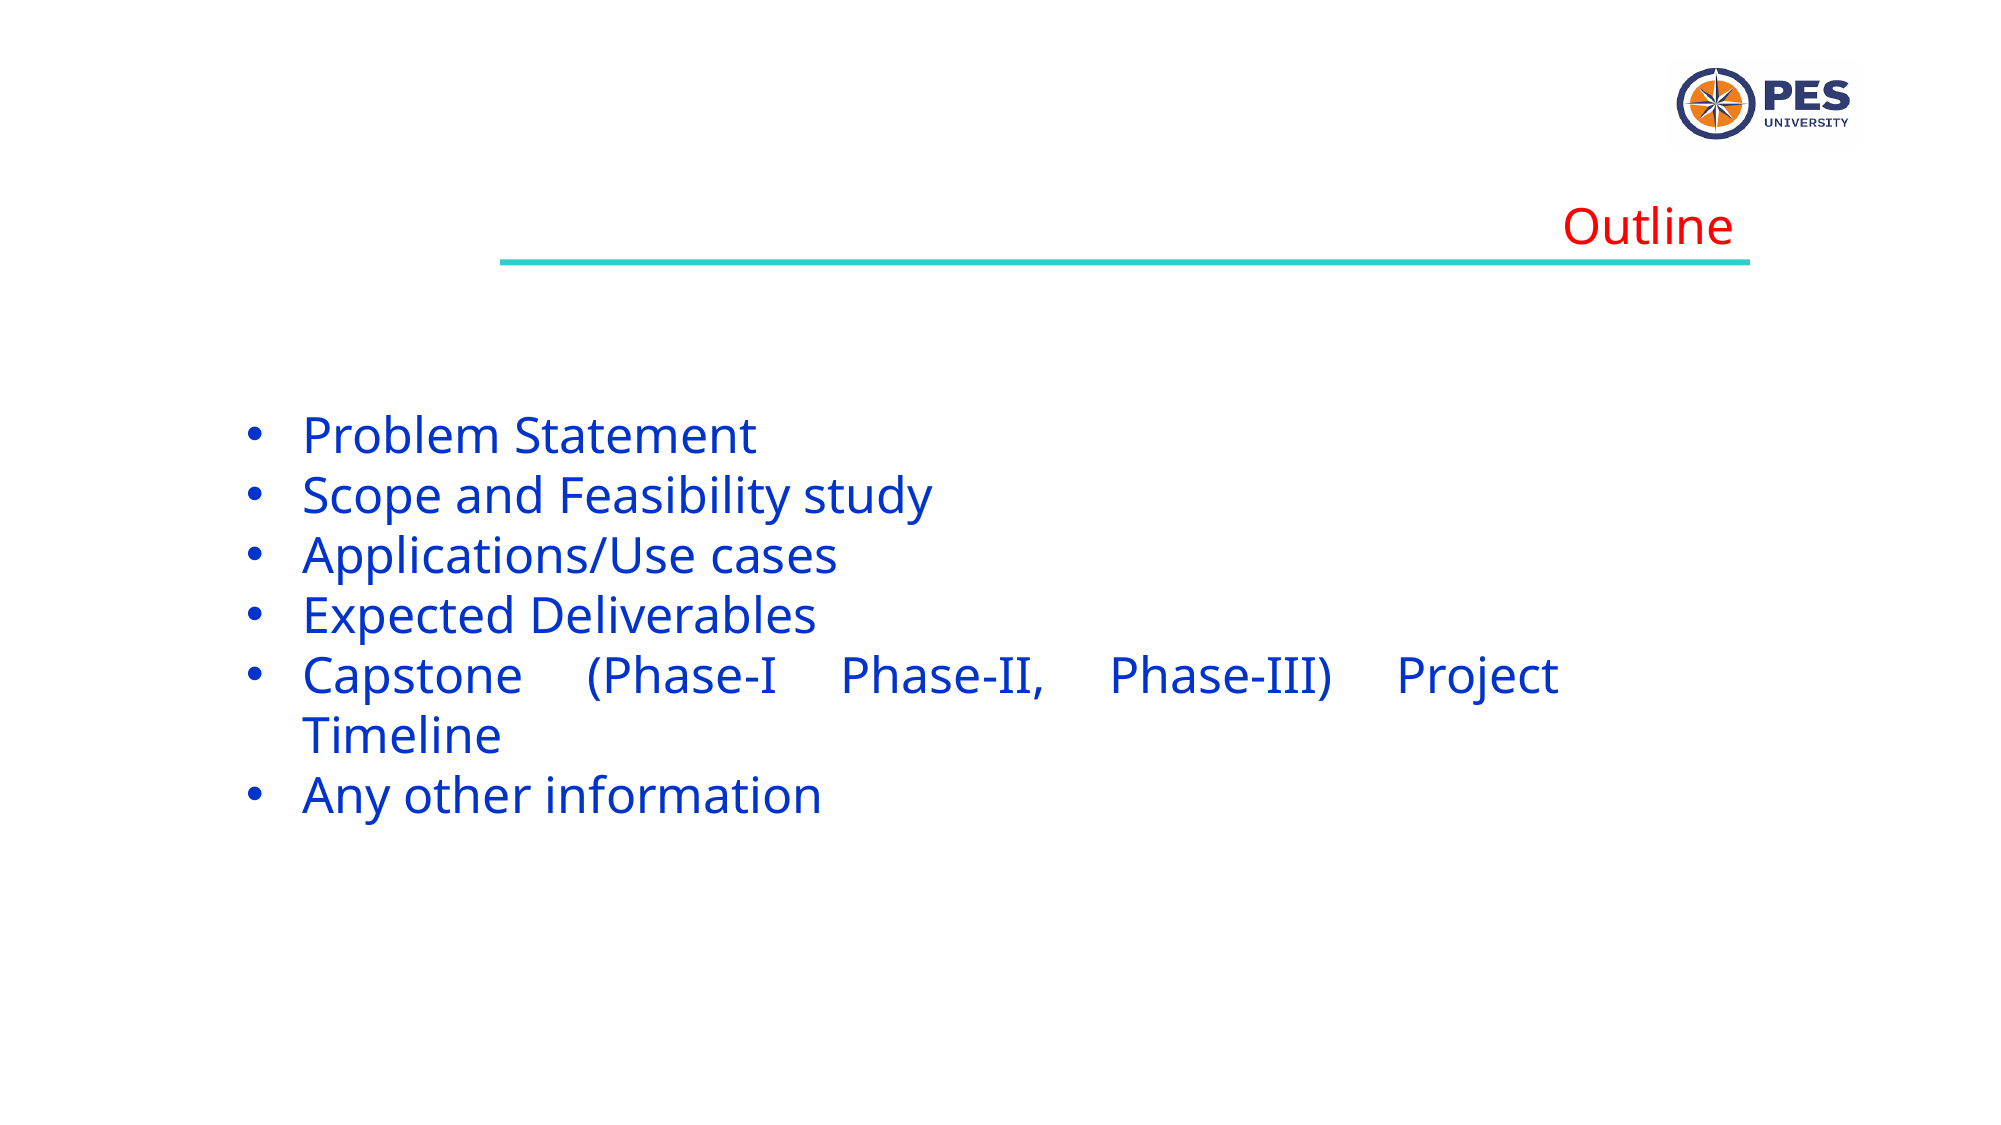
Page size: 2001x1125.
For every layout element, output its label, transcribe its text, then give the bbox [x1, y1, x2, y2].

picture [1667, 59, 1859, 148]
text_box Problem Statement Scope and Feasibility study Applications/Use cases Expected Deliverables Capstone (Phase-I Phase-II, Phase-III) Project Timeline Any other information [174, 287, 1575, 1063]
text_box Outline [687, 187, 1750, 263]
text_box [500, 259, 1750, 266]
